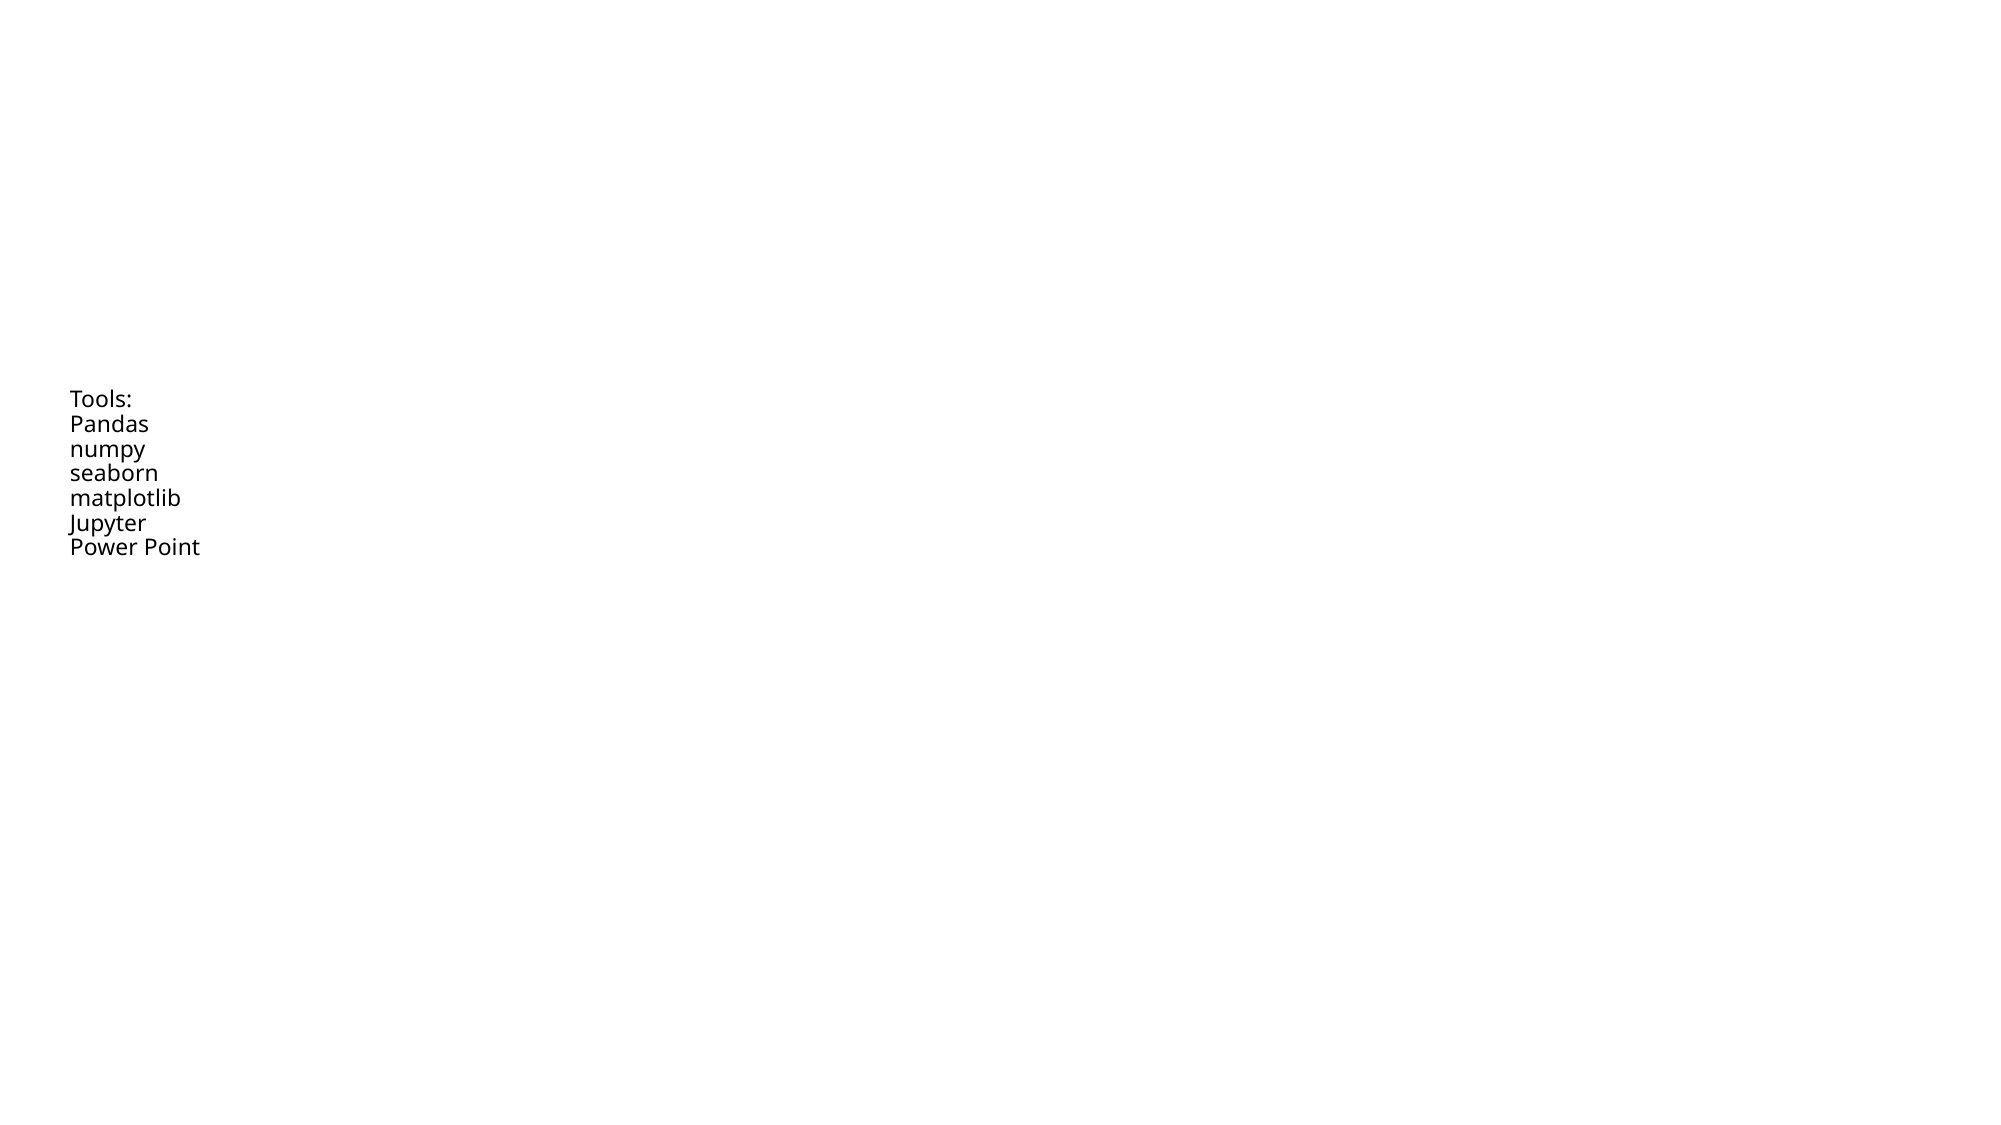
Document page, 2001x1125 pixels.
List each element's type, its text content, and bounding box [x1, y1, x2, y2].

title Tools: Pandas numpy seaborn matplotlib Jupyter Power Point [54, 379, 1780, 597]
